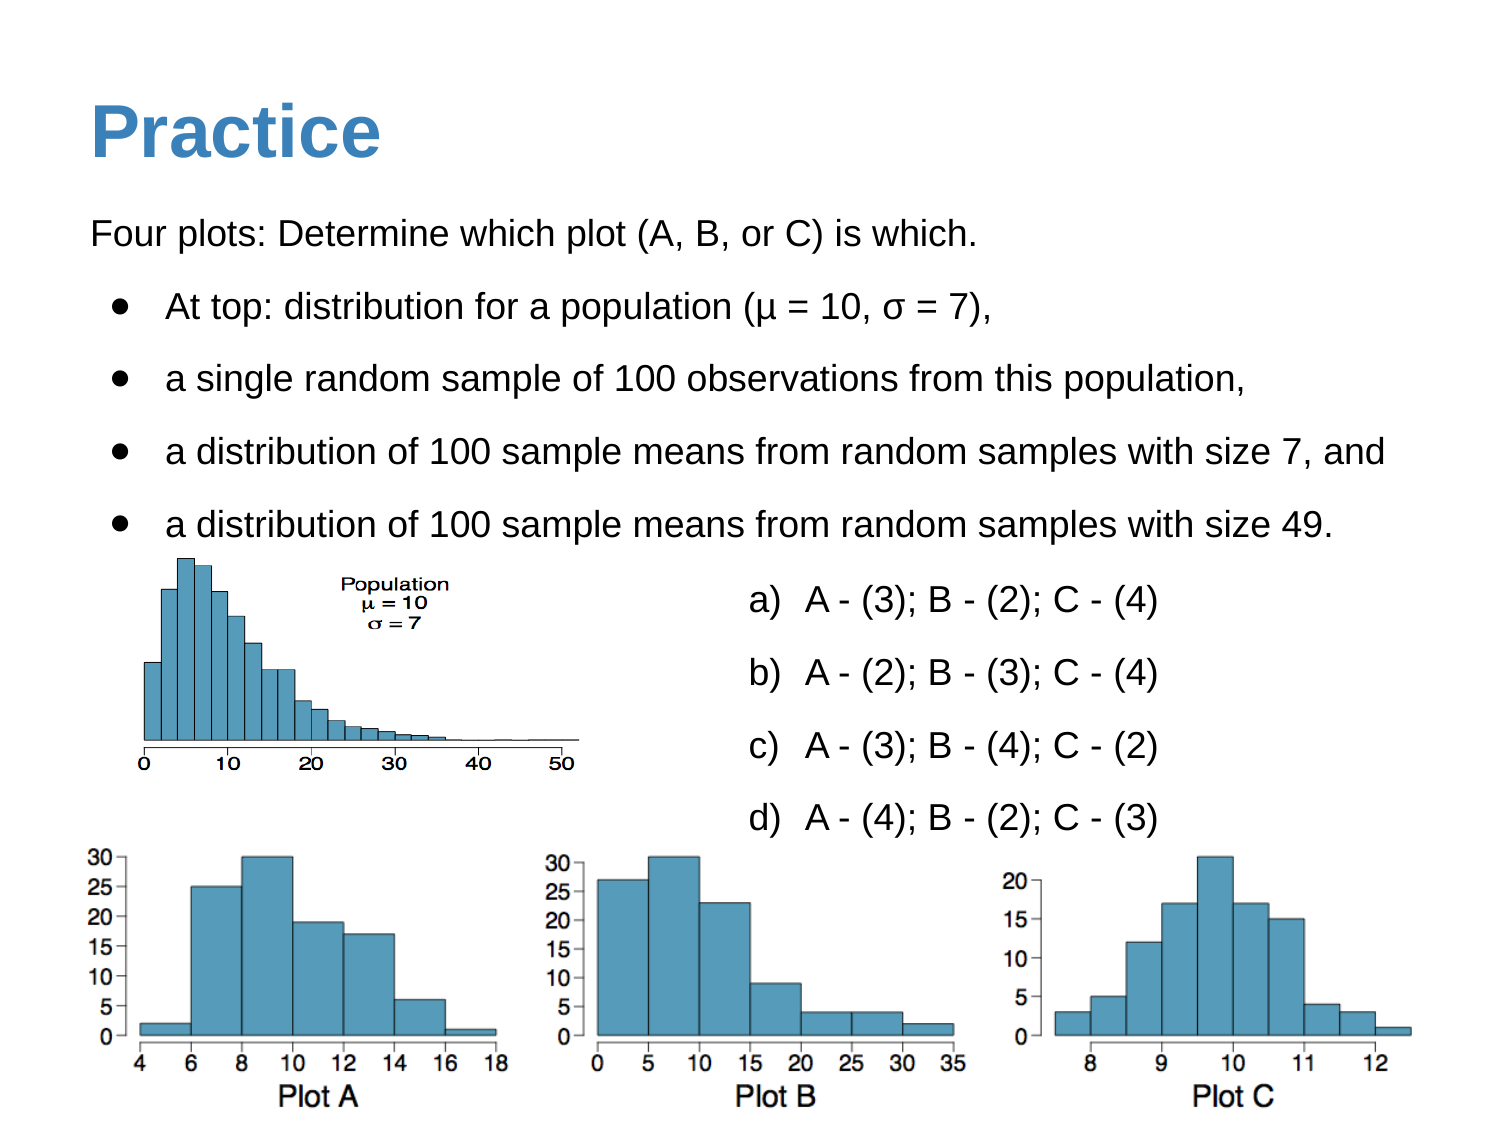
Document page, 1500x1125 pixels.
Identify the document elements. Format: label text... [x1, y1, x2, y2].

list Four plots: Determine which plot (A, B, or C) is which. At top: distribution for a population (µ = 10, σ = 7), a single random sample of 100 observations from this population, a distribution of 100 sample means from random samples with size 7, and a distribution of 100 sample means from random samples with size 49. [75, 187, 1426, 472]
list A - (3); B - (2); C - (4) A - (2); B - (3); C - (4) A - (3); B - (4); C - (2) A - (4); B - (2); C - (3) [714, 553, 1426, 832]
picture [128, 553, 586, 774]
picture [74, 840, 1426, 1125]
title Practice [75, 0, 1425, 188]
